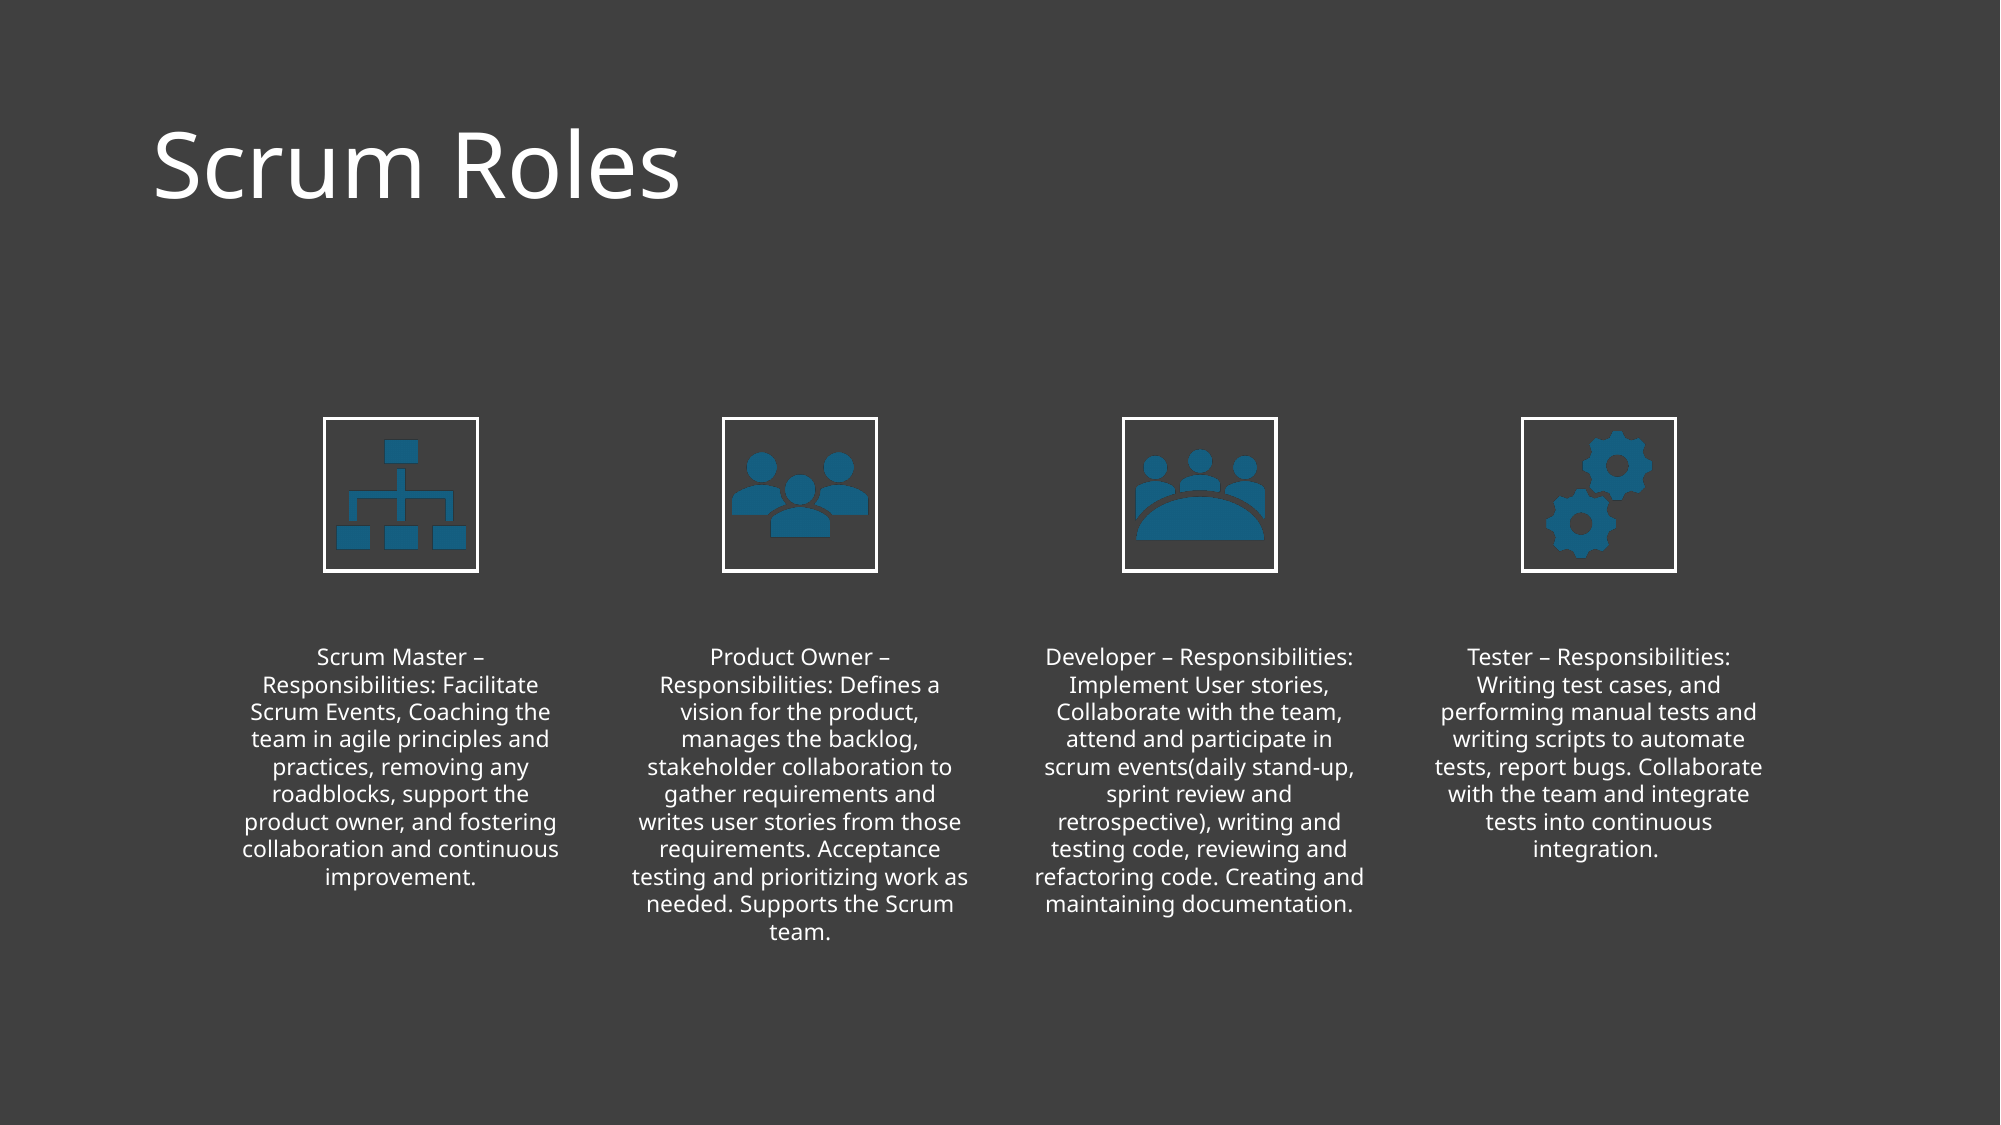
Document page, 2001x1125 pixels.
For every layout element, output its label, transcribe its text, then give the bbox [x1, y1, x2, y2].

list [136, 298, 1863, 1014]
title Scrum Roles [137, 59, 1863, 278]
